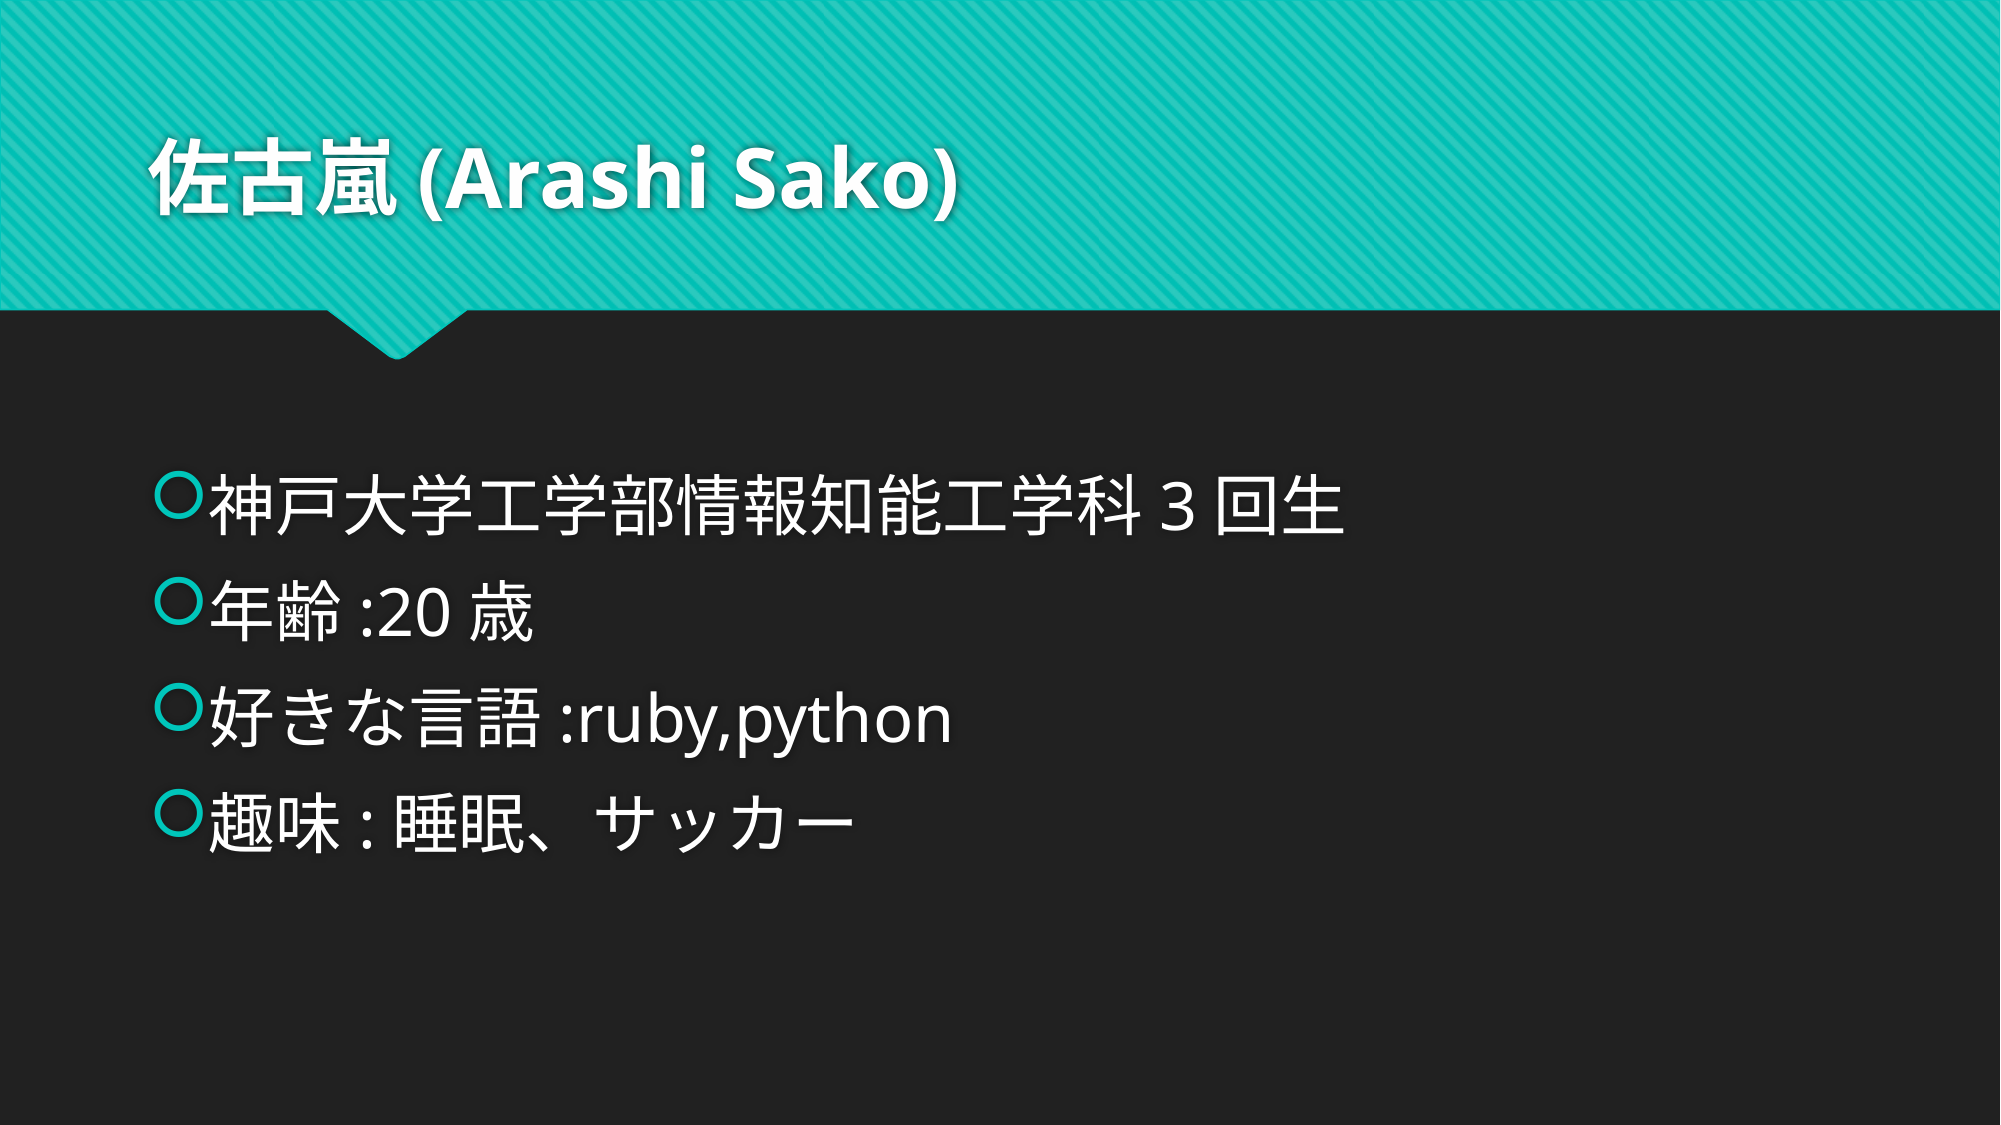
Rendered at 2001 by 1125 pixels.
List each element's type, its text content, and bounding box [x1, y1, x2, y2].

list 神戸大学工学部情報知能工学科3回生 年齢:20歳 好きな言語:ruby,python 趣味:睡眠、サッカー [134, 364, 1866, 962]
title 佐古嵐(Arashi Sako) [132, 73, 1868, 233]
